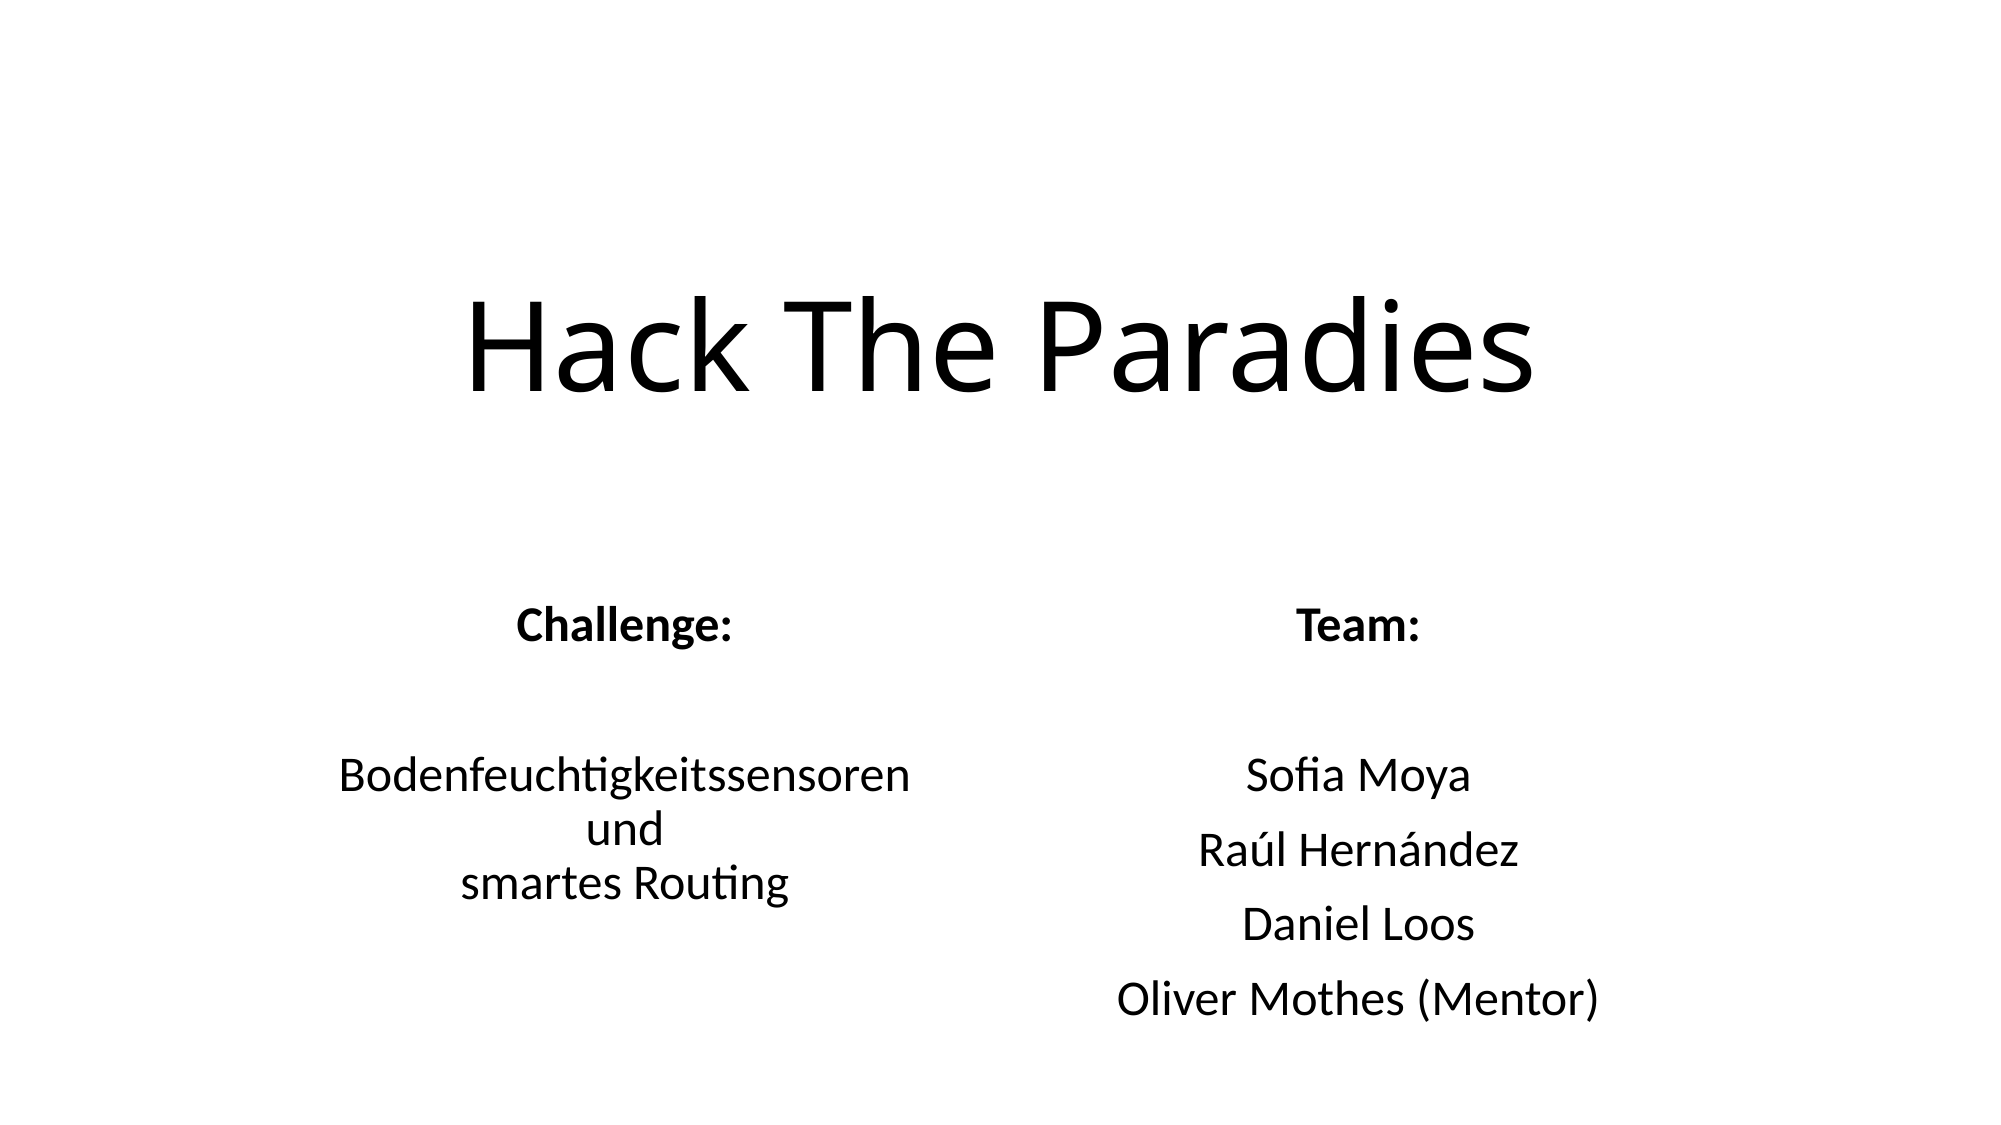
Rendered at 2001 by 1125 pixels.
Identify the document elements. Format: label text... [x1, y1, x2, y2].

title Hack The Paradies [249, 184, 1750, 576]
subtitle Challenge: Bodenfeuchtigkeitssensoren und smartes Routing [249, 590, 983, 959]
text_box Team: Sofia Moya Raúl Hernández Daniel Loos Oliver Mothes (Mentor) [983, 590, 1734, 1050]
